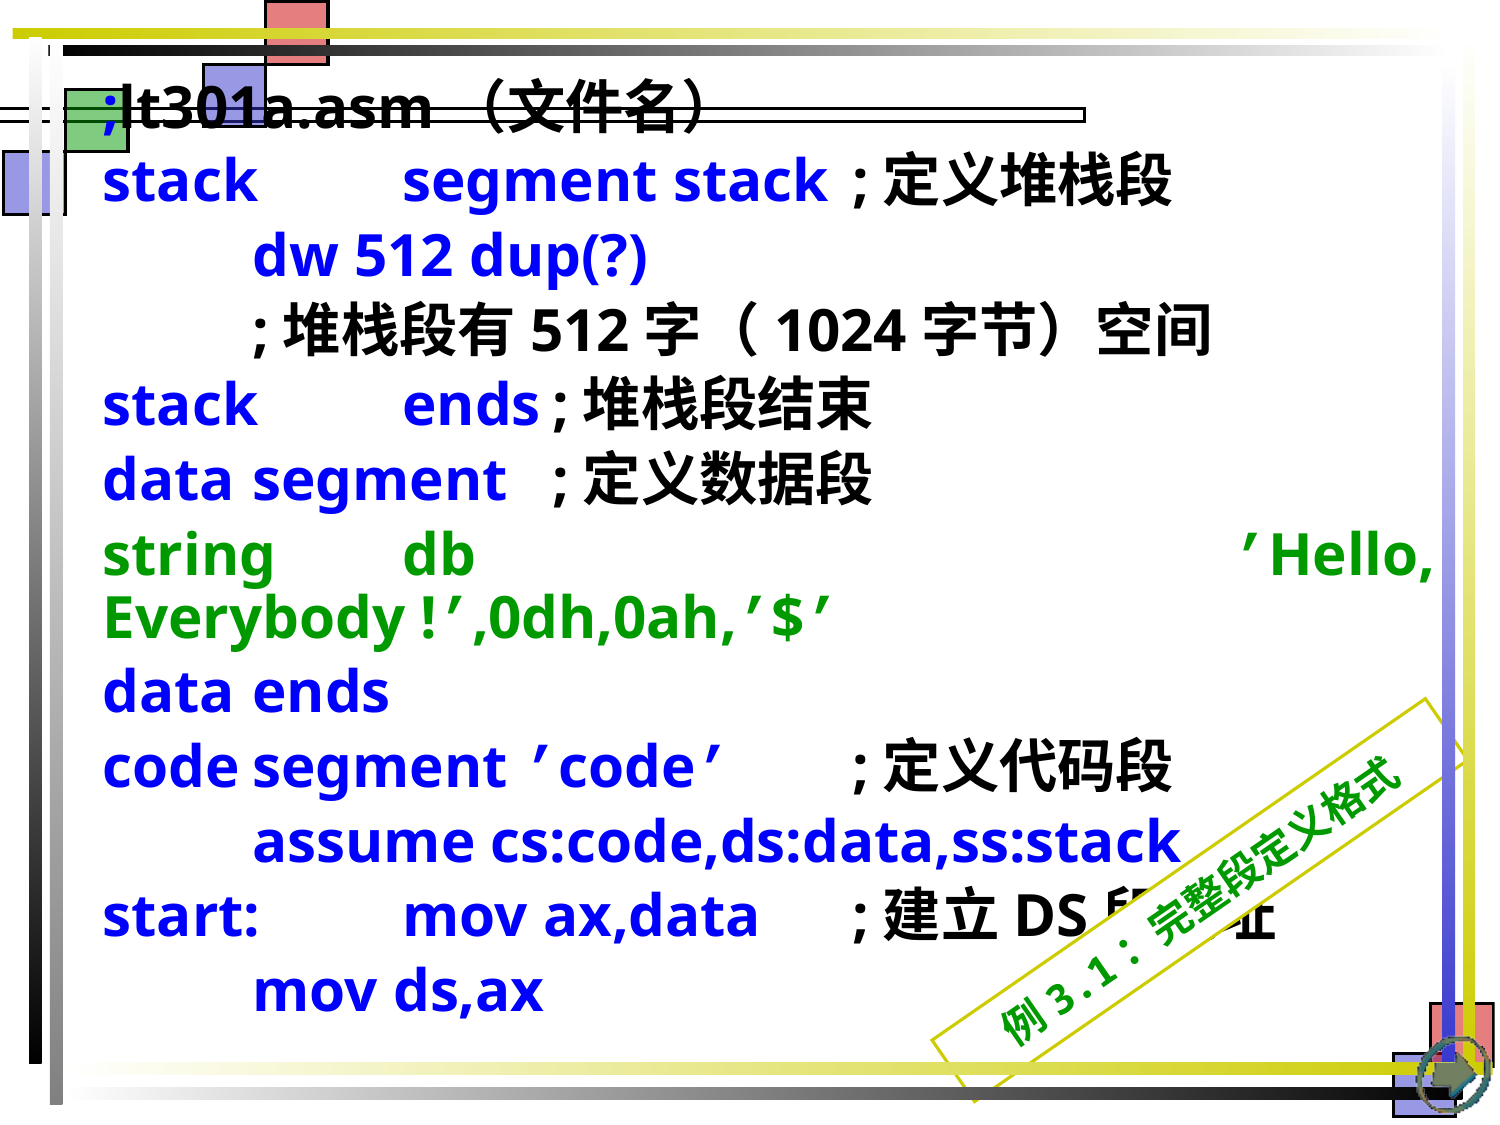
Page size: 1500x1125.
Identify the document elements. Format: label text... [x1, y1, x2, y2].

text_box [28, 37, 63, 1105]
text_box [12, 28, 1448, 56]
title 例3.1：完整段定义格式 [932, 698, 1437, 1060]
picture [1405, 1030, 1500, 1125]
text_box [1442, 35, 1476, 1029]
list ;lt301a.asm（文件名） stack segment stack ;定义堆栈段 dw 512 dup(?) ;堆栈段有512字（1024字节）空间 stack ends ;堆栈段结束 data segment ;定义数据段 string db ’Hello, Everybody !’,0dh,0ah,’$’ data ends code segment ’code’ ;定义代码段 assume cs:code,ds:data,ss:stack start: mov ax,data ;建立DS段地址 mov ds,ax [87, 63, 1437, 1060]
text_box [67, 1062, 1400, 1101]
